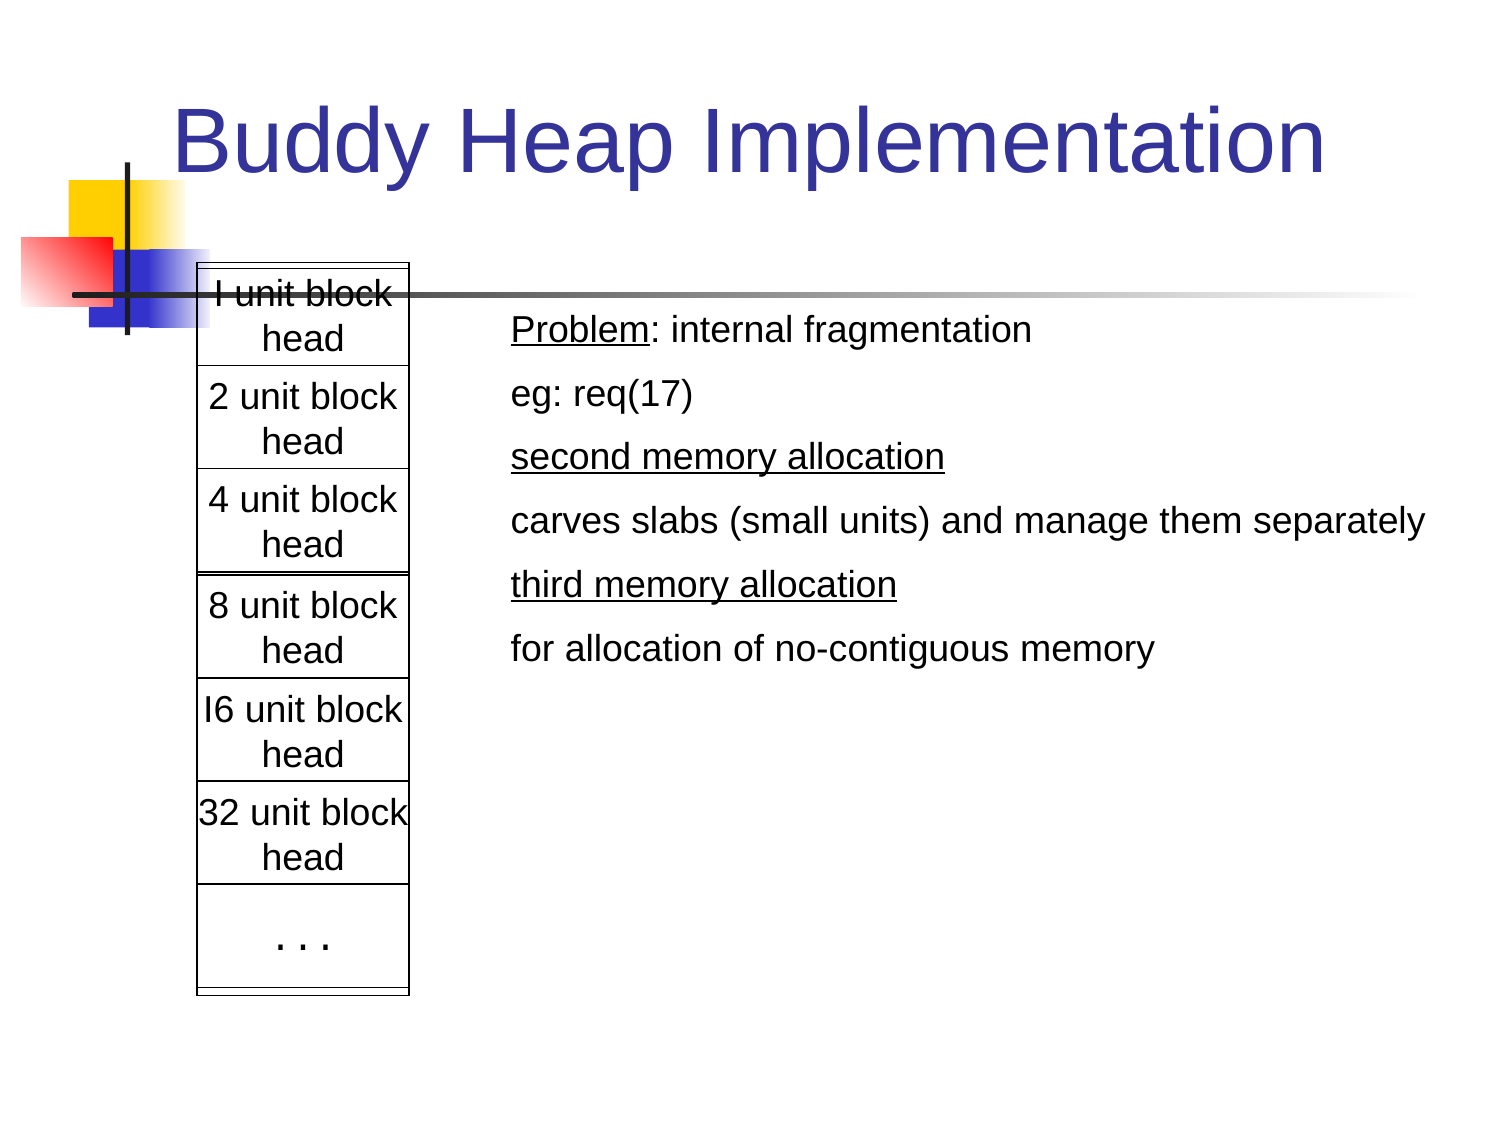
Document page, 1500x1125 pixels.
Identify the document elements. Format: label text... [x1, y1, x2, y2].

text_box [196, 262, 410, 988]
text_box [196, 988, 410, 996]
text_box Buddy Heap Implementation [112, 49, 1388, 222]
text_box Problem: internal fragmentation eg: req(17) second memory allocation carves slabs (small units) and manage them separately third memory allocation for allocation of no-contiguous memory [495, 297, 1441, 740]
